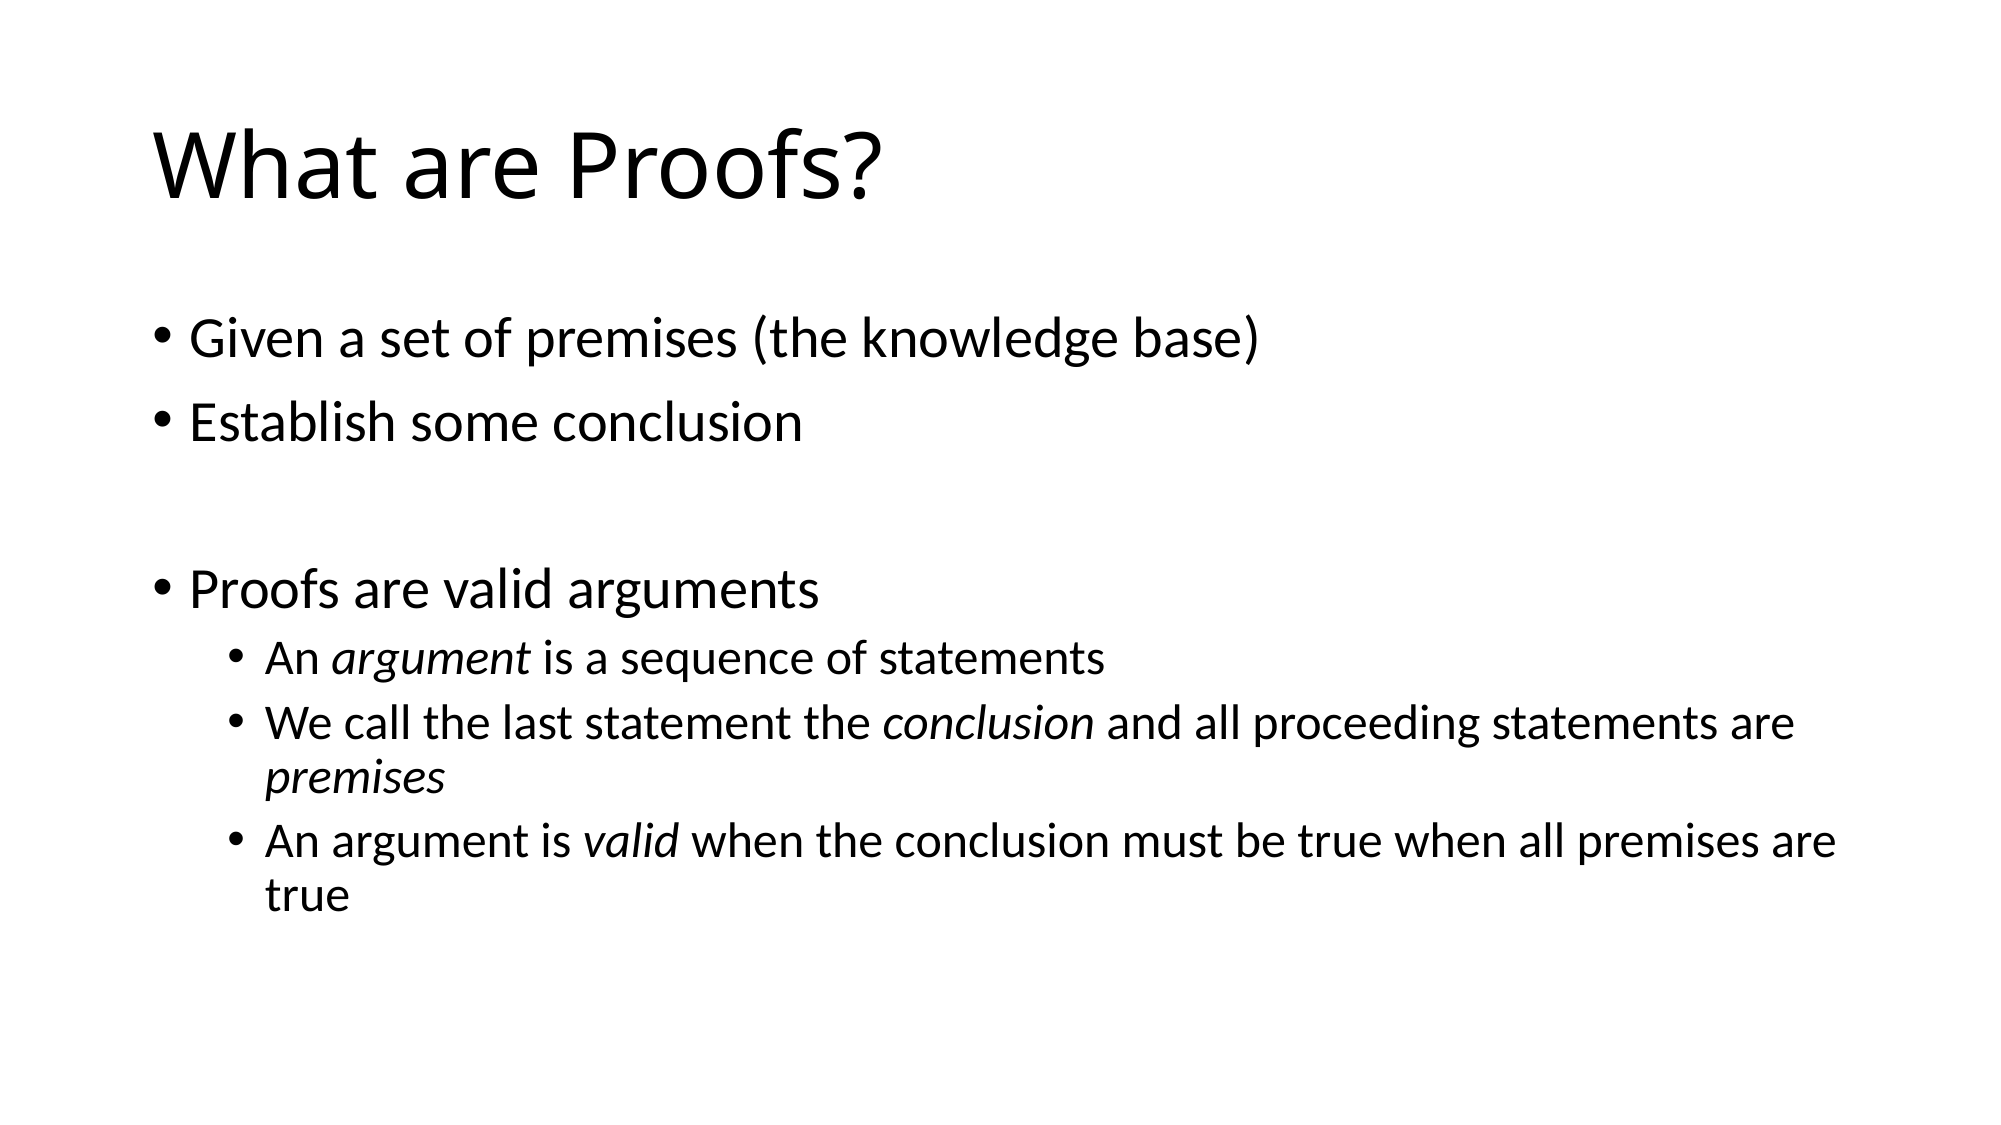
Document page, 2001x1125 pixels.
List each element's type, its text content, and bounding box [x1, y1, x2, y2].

list Given a set of premises (the knowledge base) Establish some conclusion Proofs are valid arguments An argument is a sequence of statements We call the last statement the conclusion and all proceeding statements are premises An argument is valid when the conclusion must be true when all premises are true [137, 299, 1863, 1014]
title What are Proofs? [137, 59, 1863, 278]
